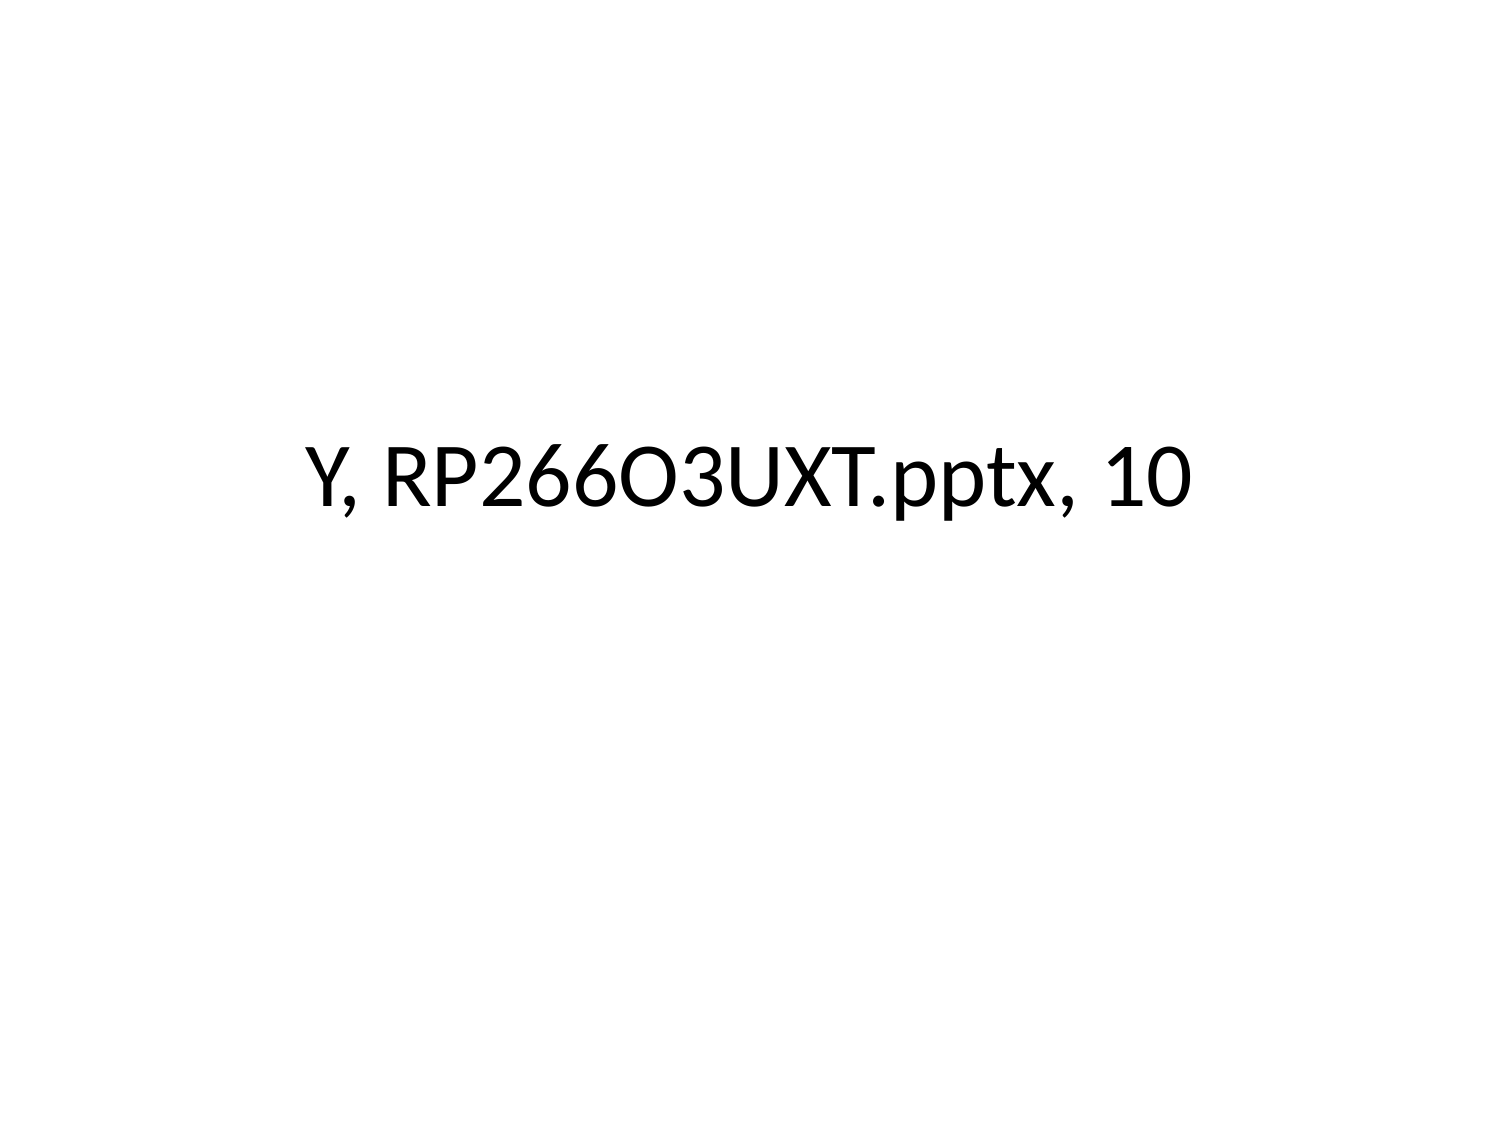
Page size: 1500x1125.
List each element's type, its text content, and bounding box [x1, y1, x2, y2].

title Y, RP266O3UXT.pptx, 10 [112, 349, 1388, 591]
